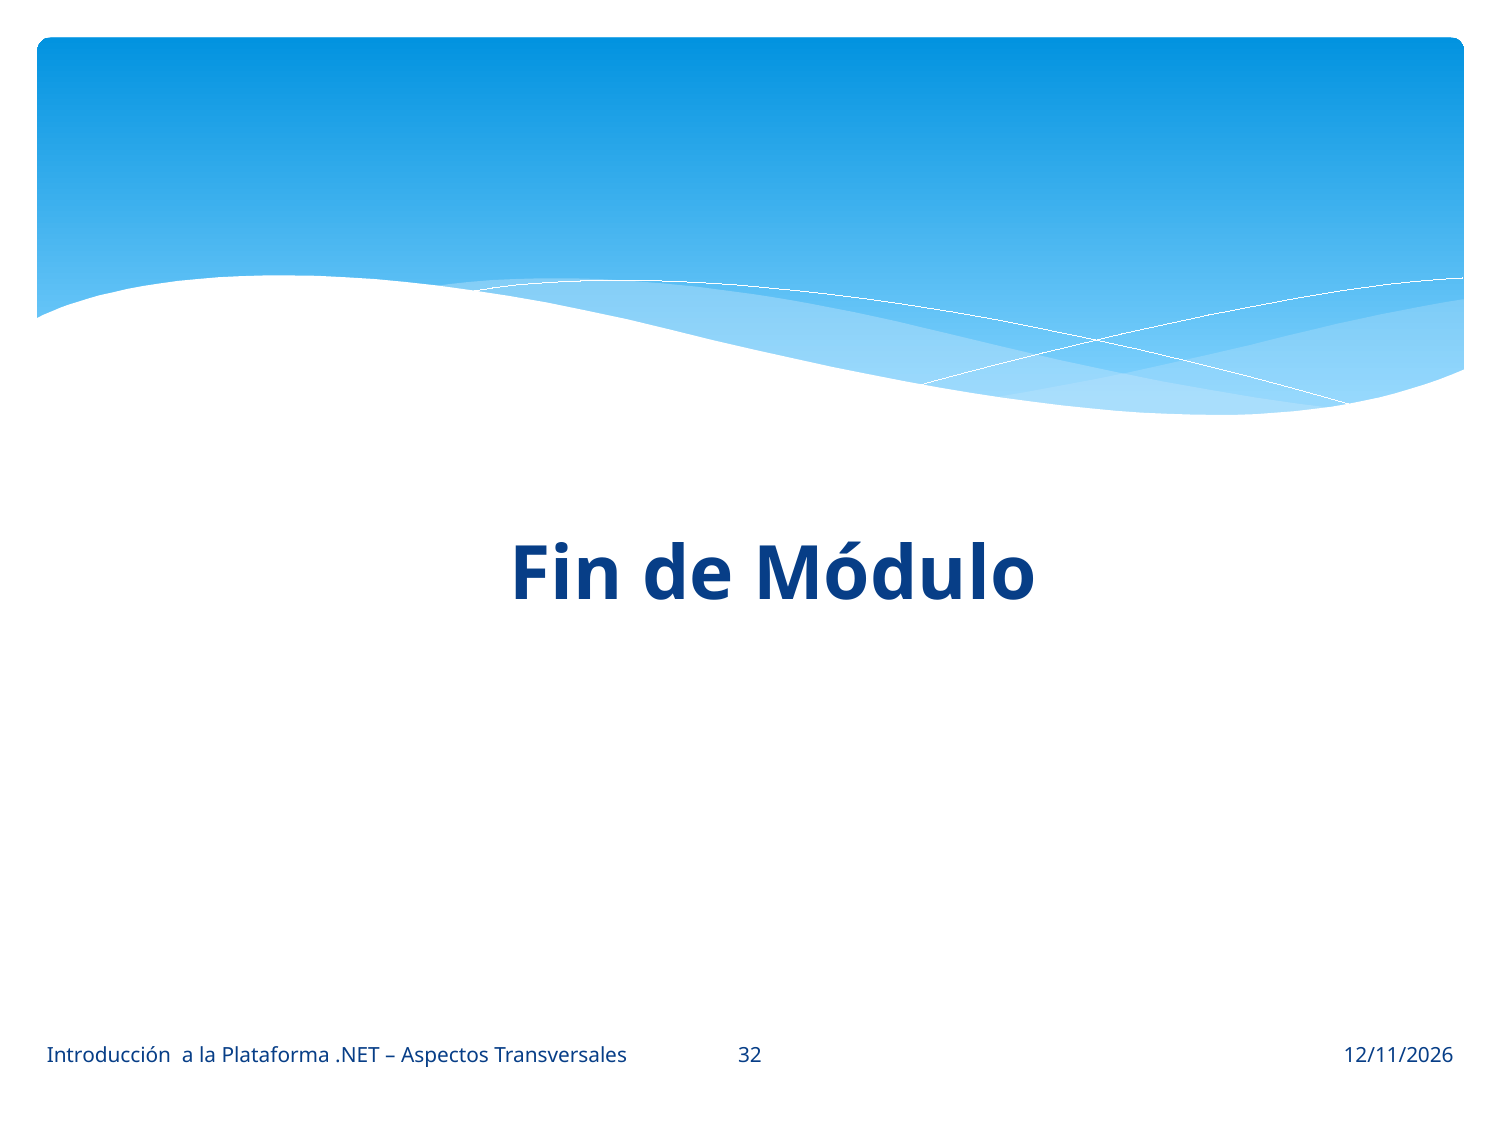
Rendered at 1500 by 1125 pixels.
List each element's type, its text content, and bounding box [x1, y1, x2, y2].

footer Introducción a la Plataforma .NET – Aspectos Transversales [31, 1025, 653, 1086]
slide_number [847, 1025, 1469, 1086]
slide_number 32 [654, 1025, 846, 1086]
text_box Fin de Módulo [494, 516, 1052, 622]
